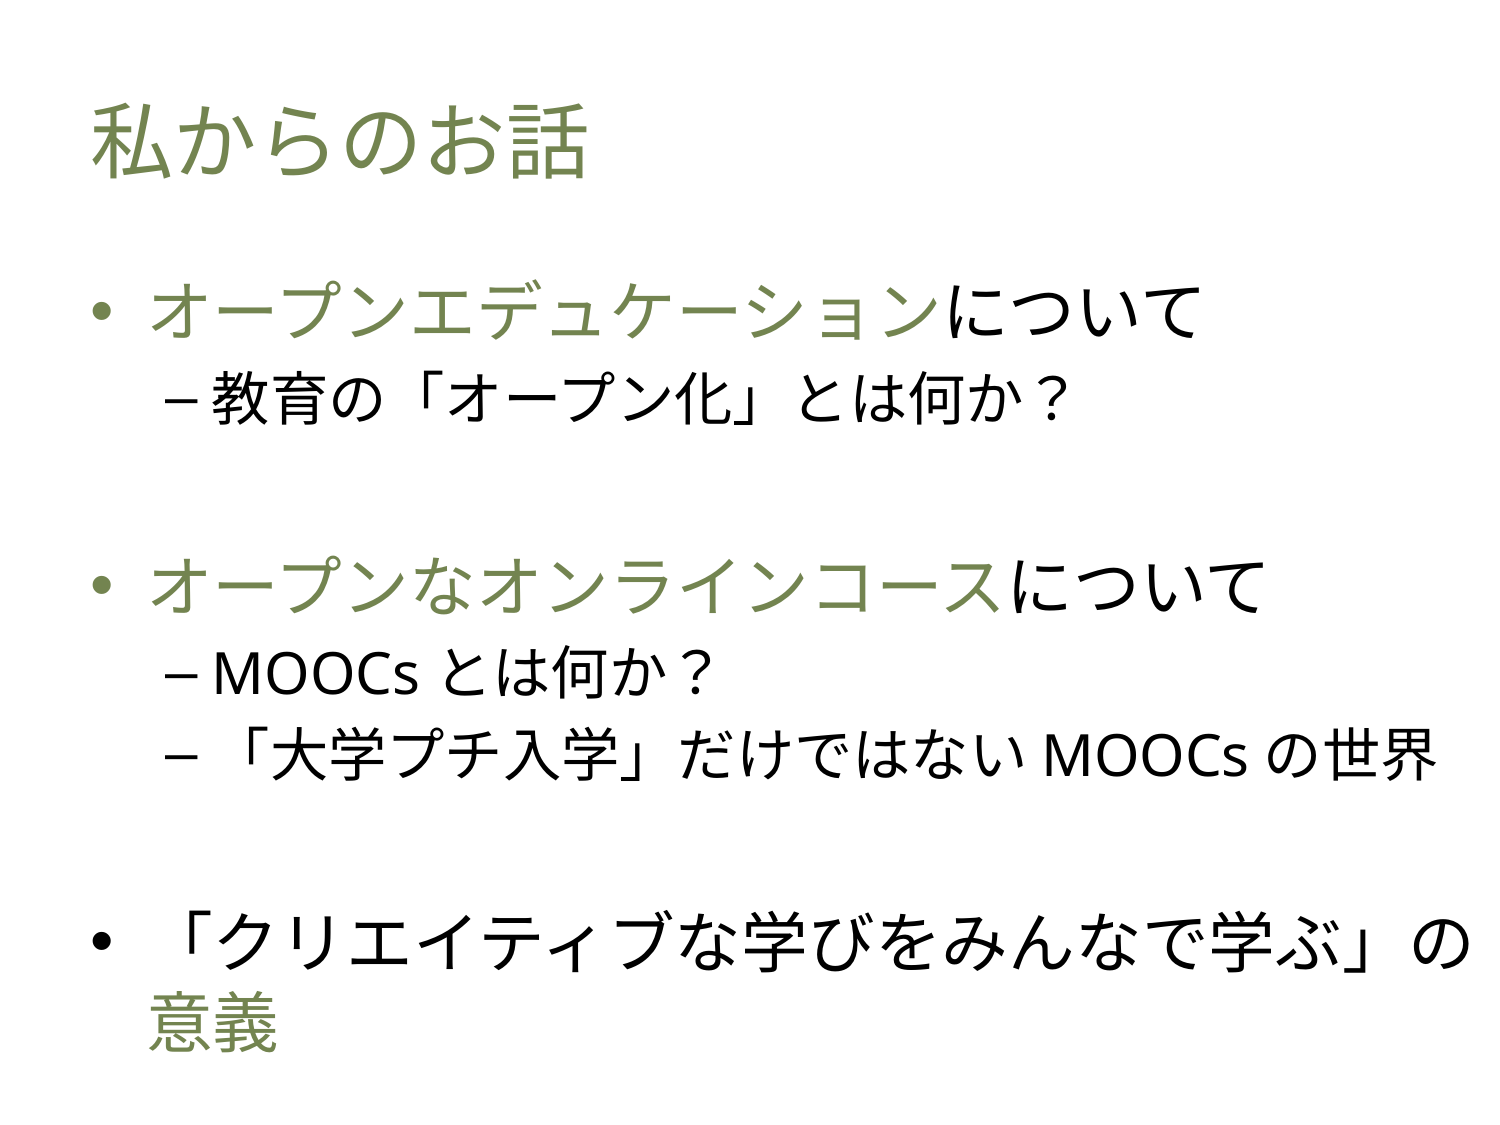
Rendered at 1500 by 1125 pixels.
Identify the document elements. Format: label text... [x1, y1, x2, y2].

title 私からのお話 [75, 45, 1425, 233]
list オープンエデュケーションについて 教育の「オープン化」とは何か？ オープンなオンラインコースについて MOOCsとは何か？ 「大学プチ入学」だけではないMOOCsの世界 「クリエイティブな学びをみんなで学ぶ」の意義 [75, 262, 1500, 1005]
